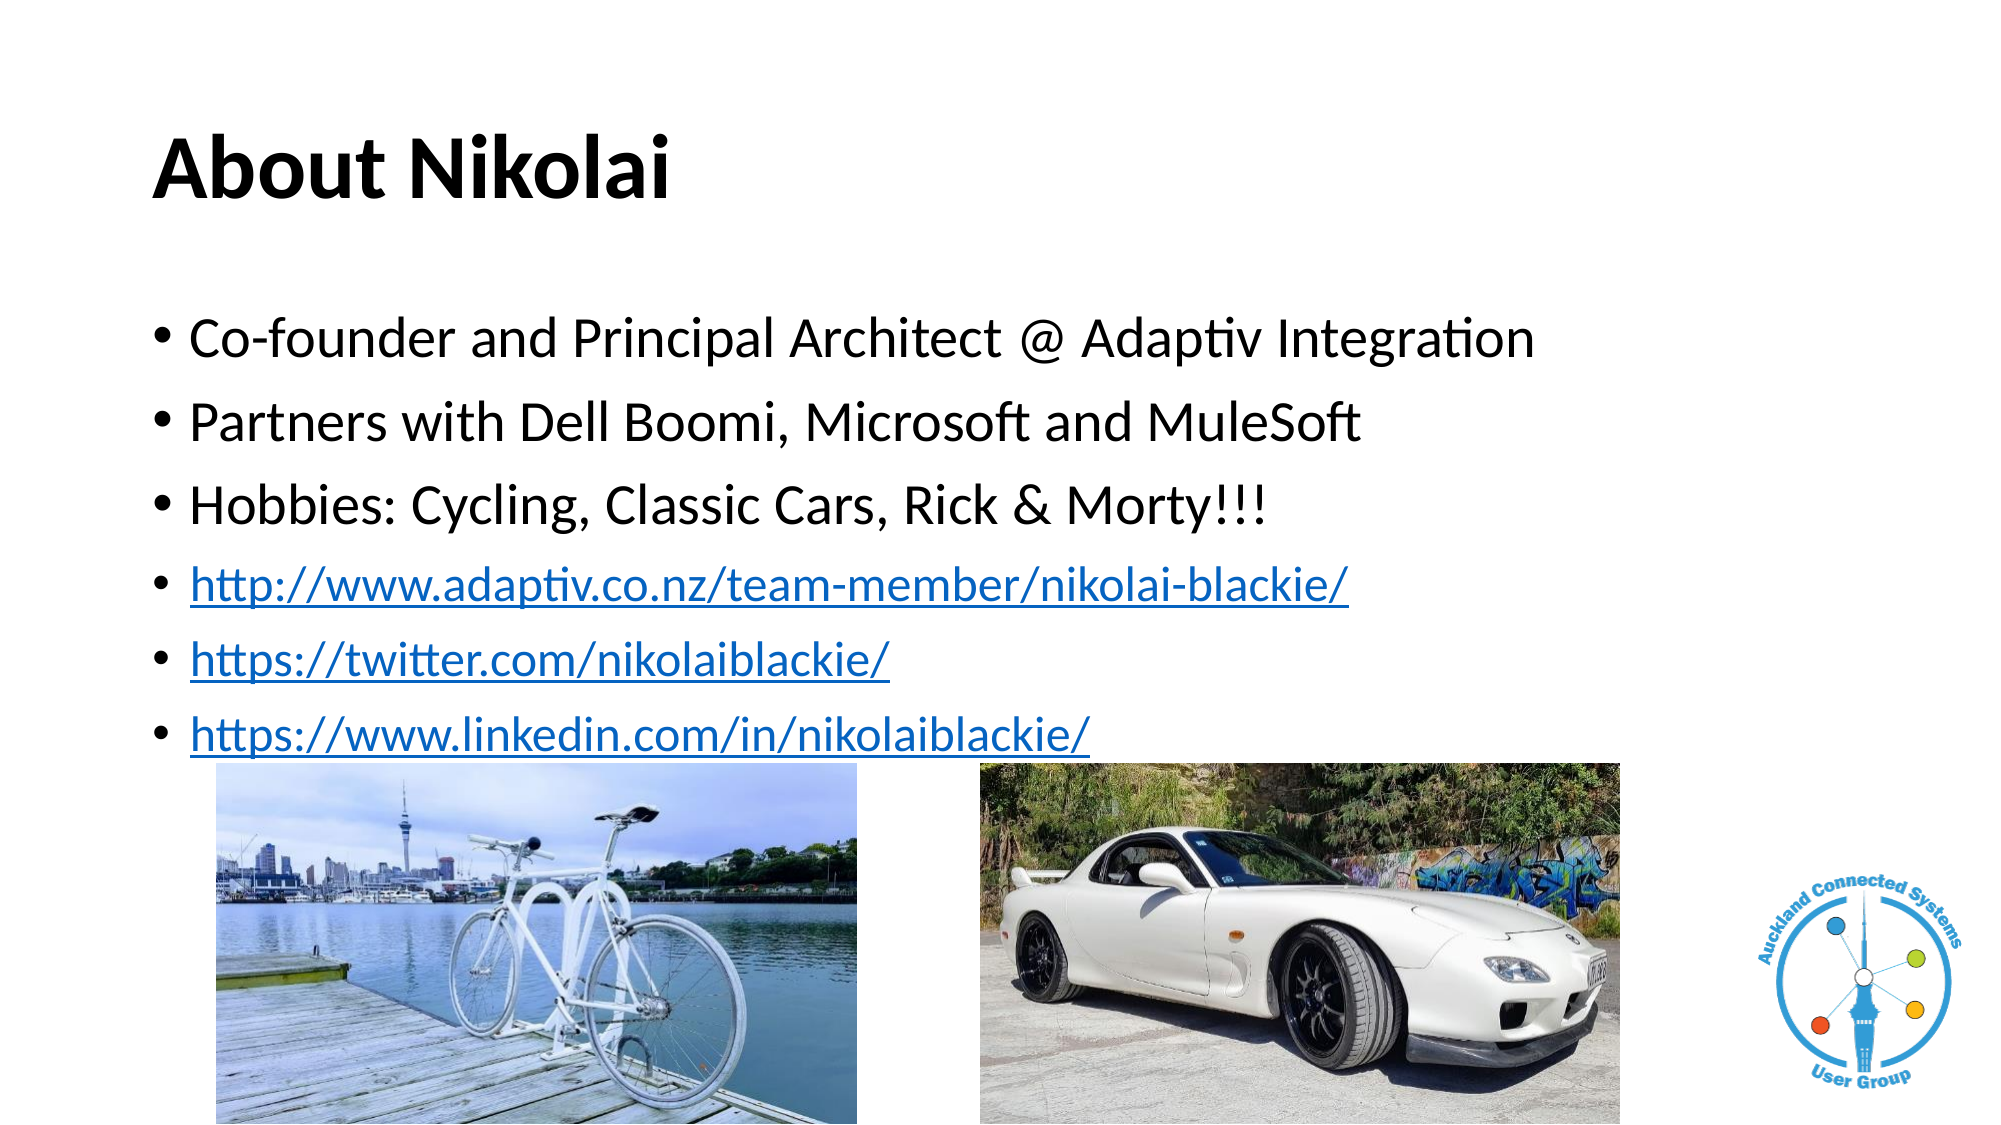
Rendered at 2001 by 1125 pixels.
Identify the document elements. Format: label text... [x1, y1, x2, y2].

picture [1754, 866, 1971, 1103]
list Co-founder and Principal Architect @ Adaptiv Integration Partners with Dell Boomi, Microsoft and MuleSoft Hobbies: Cycling, Classic Cars, Rick & Morty!!! http://www.adaptiv.co.nz/team-member/nikolai-blackie/ https://twitter.com/nikolaiblackie/ https://www.linkedin.com/in/nikolaiblackie/ [137, 299, 1863, 1014]
picture [216, 763, 857, 1124]
picture [979, 763, 1620, 1124]
title About Nikolai [137, 59, 1863, 278]
